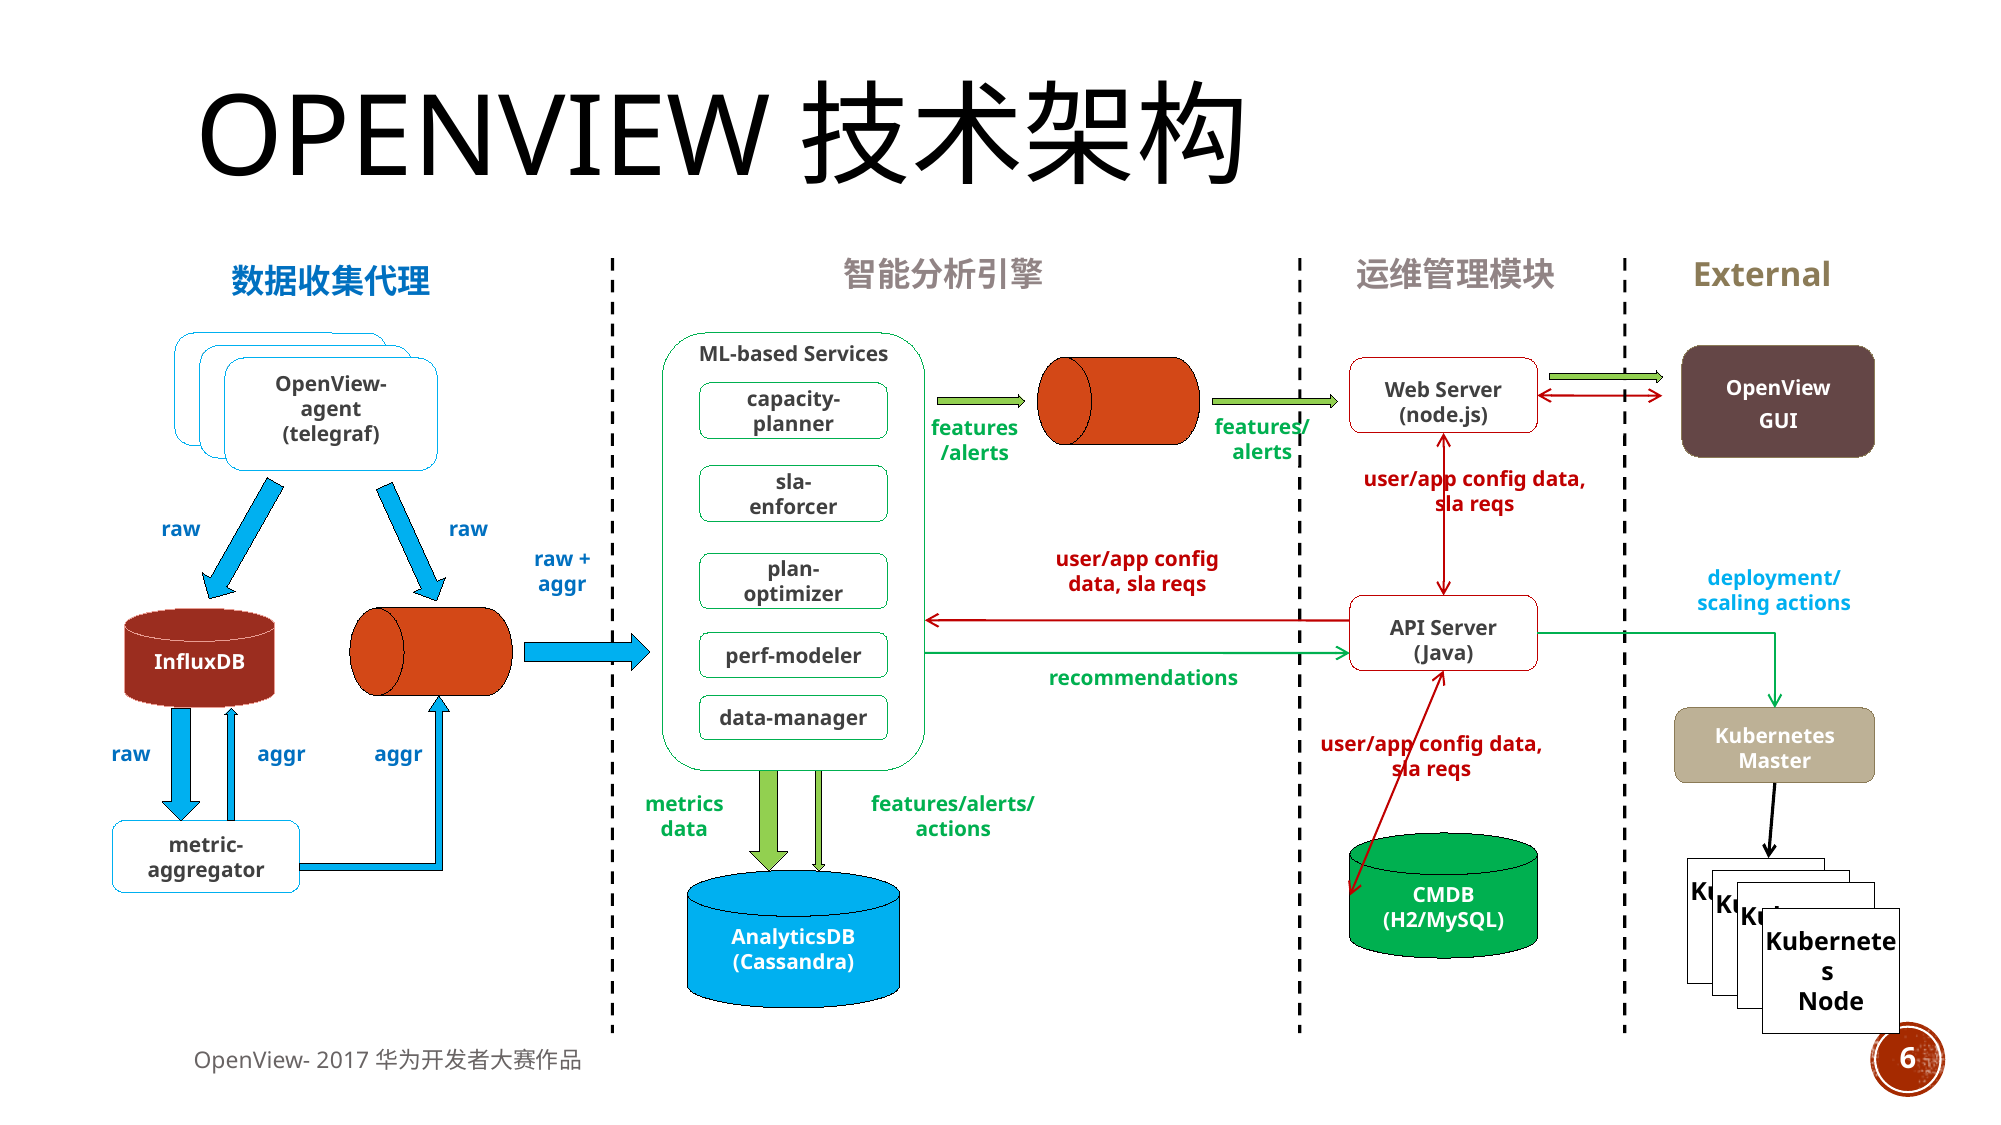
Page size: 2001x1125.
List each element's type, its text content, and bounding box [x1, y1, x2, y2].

text_box [299, 773, 443, 871]
text_box features/alerts [1187, 406, 1338, 472]
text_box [178, 336, 435, 468]
text_box raw [87, 732, 175, 773]
text_box 运维管理模块 [1324, 245, 1588, 301]
text_box Kafka [1037, 357, 1200, 445]
text_box [524, 633, 650, 671]
text_box [428, 695, 450, 732]
text_box CMDB (H2/MySQL) [1349, 832, 1538, 959]
text_box user/app config data, sla reqs [1012, 538, 1263, 604]
text_box Web Server (node.js) [1349, 357, 1538, 433]
text_box metric-aggregator [112, 820, 300, 893]
text_box [1212, 394, 1338, 406]
slide_number 6 [1855, 1028, 1961, 1089]
text_box aggr [228, 732, 335, 773]
text_box aggr [349, 732, 448, 773]
text_box deployment/ scaling actions [1643, 557, 1906, 623]
text_box External [1649, 245, 1875, 301]
text_box user/app config data, sla reqs [1397, 723, 1570, 788]
text_box 智能分析引擎 [812, 245, 1075, 301]
text_box user/app config data, sla reqs [1337, 457, 1613, 523]
text_box features/alerts/actions [837, 782, 1069, 848]
text_box [937, 394, 1025, 407]
text_box 数据收集代理 [199, 252, 463, 308]
text_box OpenView GUI [1681, 345, 1875, 458]
text_box InfluxDB [124, 608, 275, 708]
text_box raw [424, 507, 513, 548]
text_box raw + aggr [512, 538, 613, 603]
text_box [812, 771, 825, 871]
text_box [224, 708, 238, 821]
text_box raw [137, 507, 225, 548]
title OpenView技术架构 [180, 47, 1830, 232]
text_box Kubernetes Master [1674, 707, 1875, 783]
text_box recommendations [999, 657, 1288, 697]
text_box features /alerts [926, 407, 1050, 472]
text_box [1549, 370, 1663, 383]
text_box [1690, 861, 1898, 1031]
text_box [202, 477, 284, 599]
text_box API Server (Java) [1349, 595, 1538, 671]
text_box user/app config data, sla reqs [1293, 723, 1420, 788]
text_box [665, 336, 923, 768]
text_box [376, 482, 446, 601]
text_box metrics data [618, 782, 750, 848]
text_box AnalyticsDB (Cassandra) [687, 870, 900, 1008]
text_box [162, 708, 200, 821]
text_box Kafka [349, 607, 513, 696]
text_box [749, 771, 788, 871]
footer OpenView- 2017华为开发者大赛作品 [178, 1028, 1217, 1089]
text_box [1539, 635, 1773, 706]
